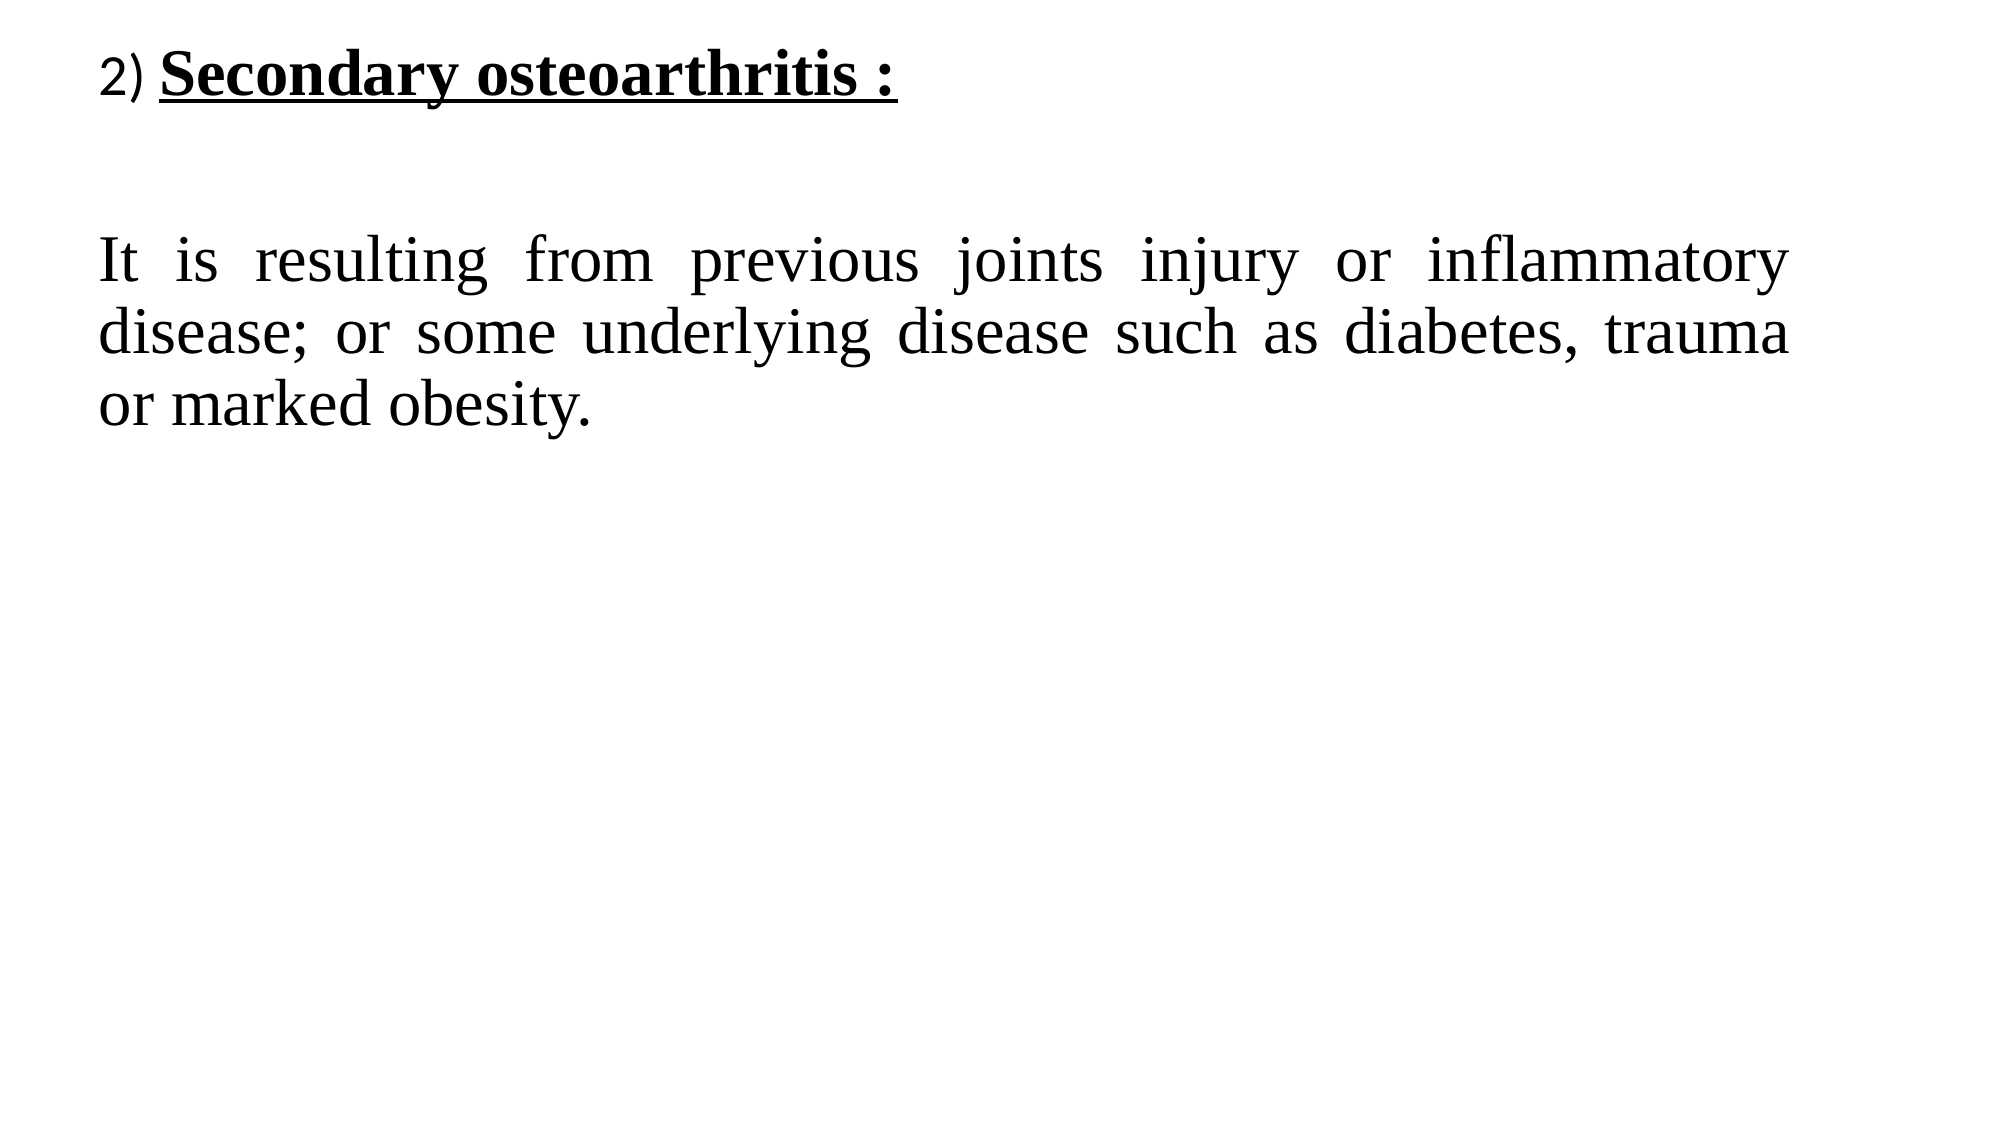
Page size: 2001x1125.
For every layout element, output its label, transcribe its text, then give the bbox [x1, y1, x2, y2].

list 2) Secondary osteoarthritis : It is resulting from previous joints injury or inflammatory disease; or some underlying disease such as diabetes, trauma or marked obesity. [83, 30, 1809, 1038]
